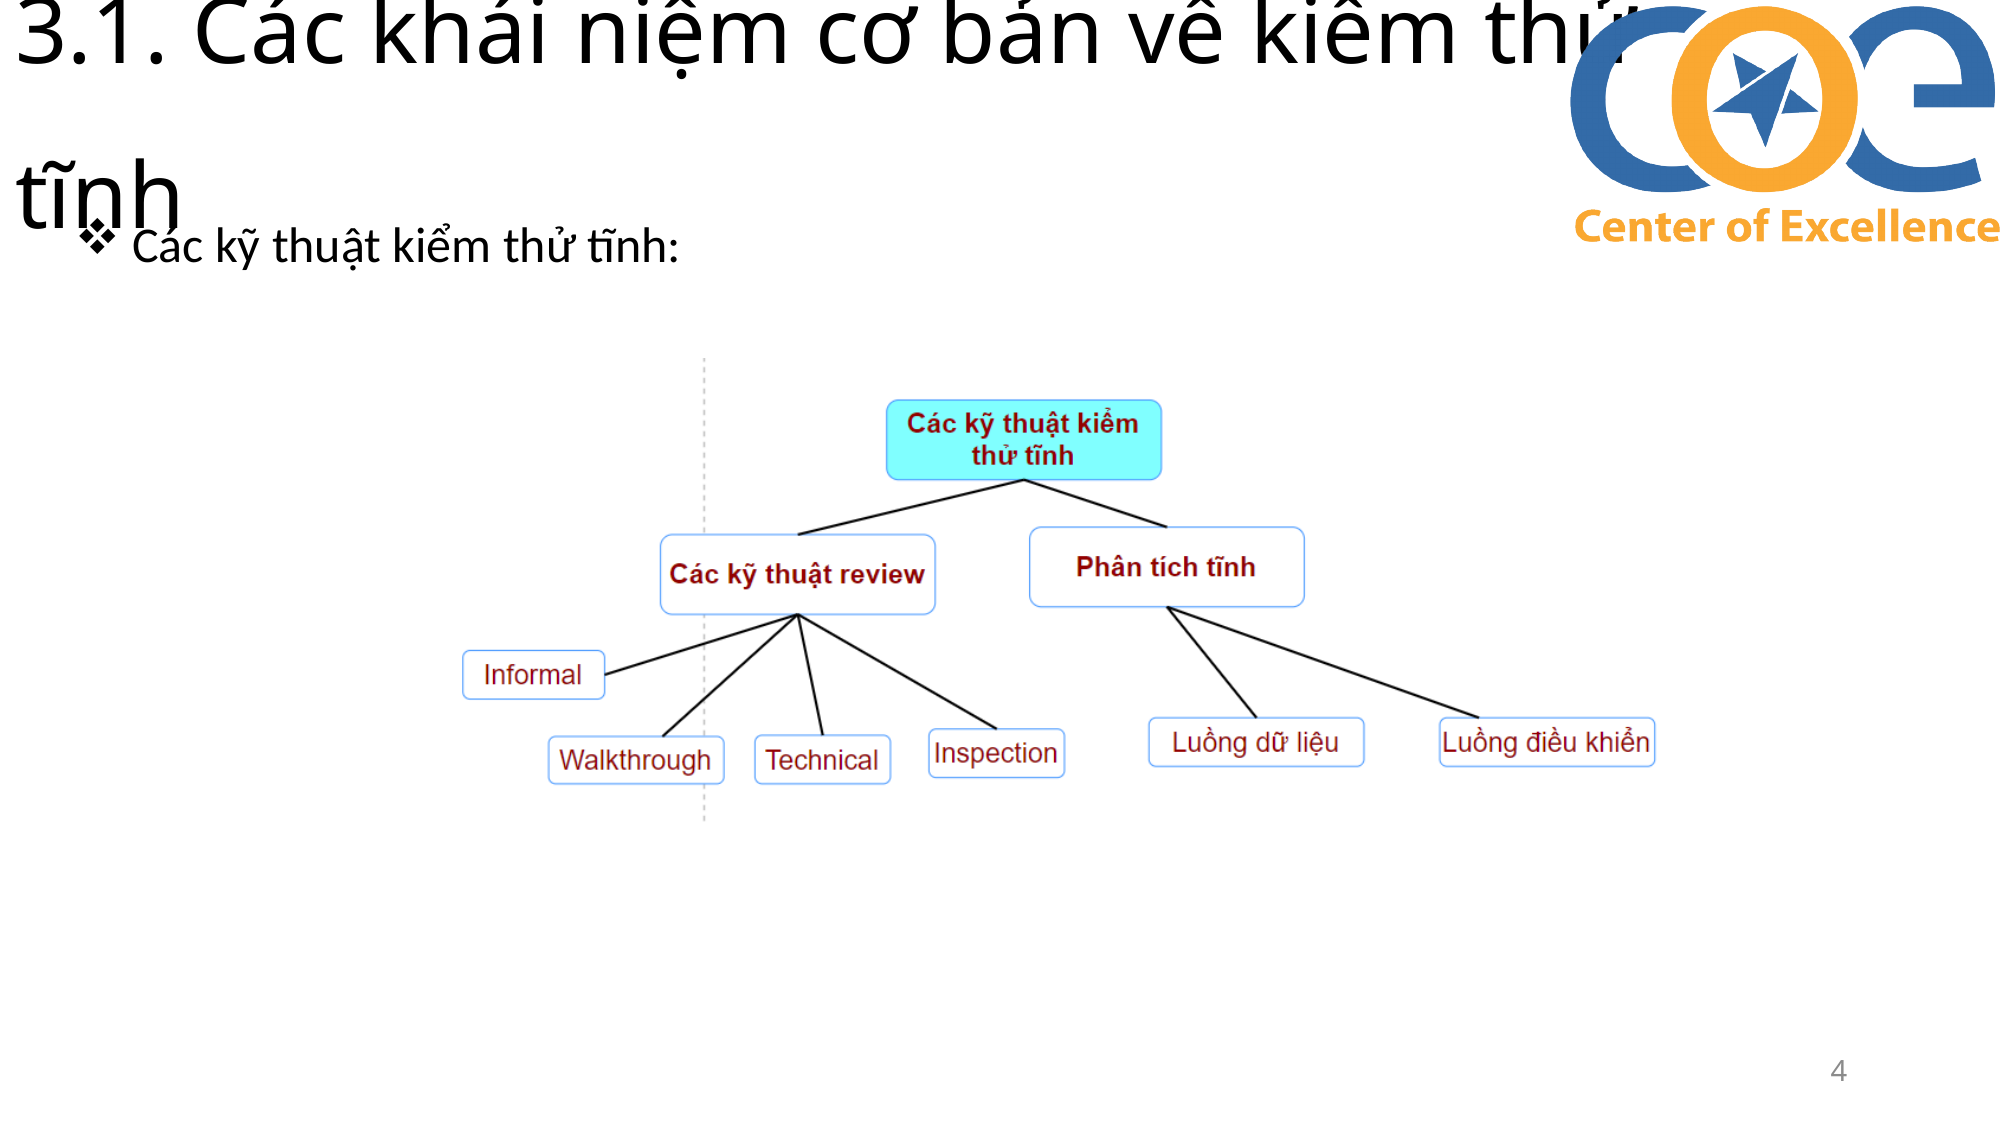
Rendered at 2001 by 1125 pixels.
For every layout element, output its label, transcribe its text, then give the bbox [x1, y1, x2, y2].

title 3.1. Các khái niệm cơ bản về kiểm thử tĩnh [0, 0, 1725, 165]
list Các kỹ thuật kiểm thử tĩnh: [60, 174, 1981, 931]
picture [1570, 6, 2000, 242]
picture [435, 358, 1718, 822]
slide_number 4 [1412, 1042, 1863, 1103]
